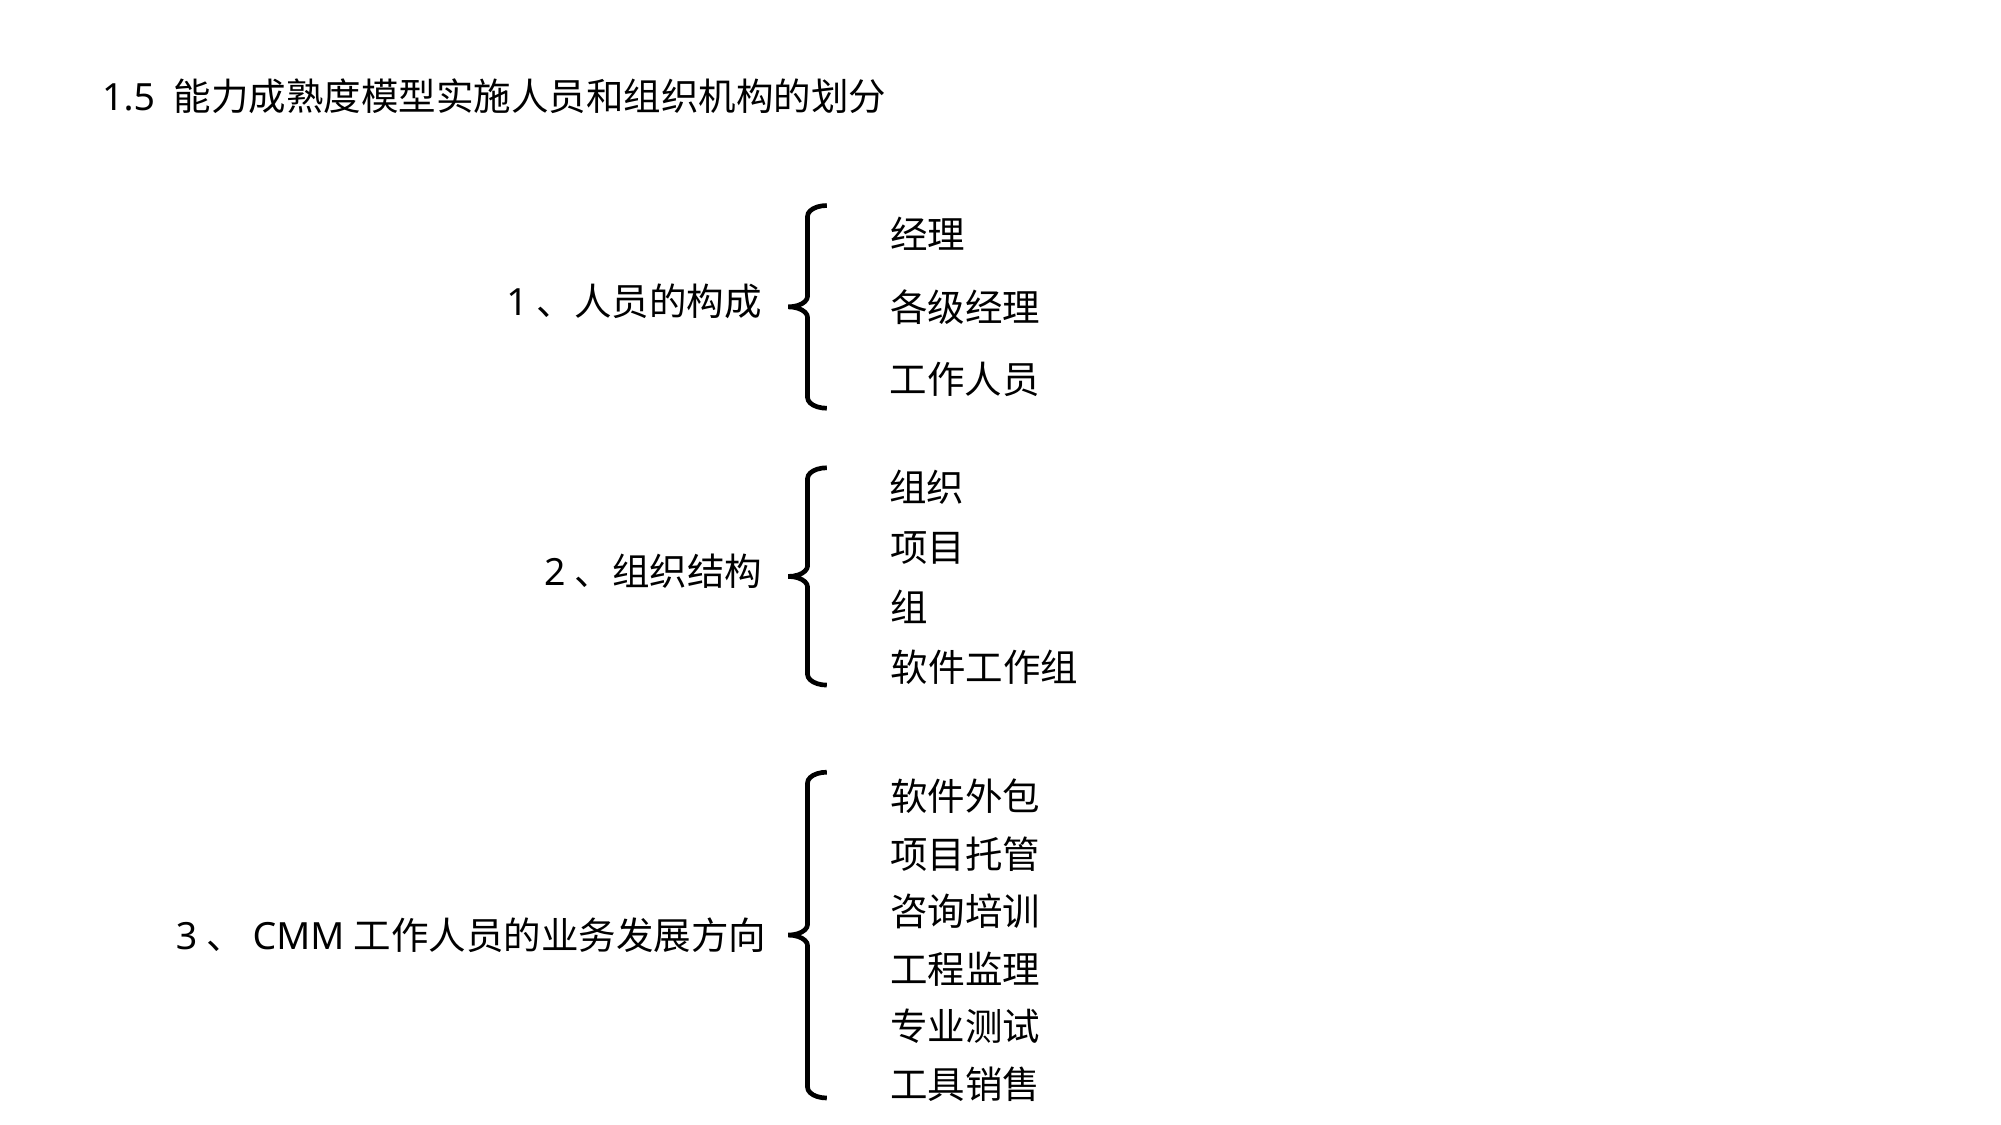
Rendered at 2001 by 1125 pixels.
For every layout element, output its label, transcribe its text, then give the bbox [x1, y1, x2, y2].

text_box 工程监理 [875, 938, 1056, 995]
text_box [788, 771, 827, 1099]
text_box 1.5 能力成熟度模型实施人员和组织机构的划分 [87, 65, 902, 126]
text_box 组织 [874, 457, 981, 517]
text_box [788, 204, 827, 409]
text_box 专业测试 [875, 995, 1056, 1053]
text_box 各级经理 [875, 276, 1056, 337]
text_box 经理 [875, 203, 980, 264]
text_box 软件外包 [875, 765, 1056, 823]
text_box 3、CMM工作人员的业务发展方向 [161, 904, 781, 965]
text_box 软件工作组 [875, 637, 1094, 697]
text_box 1、人员的构成 [491, 271, 777, 331]
text_box 咨询培训 [875, 880, 1056, 938]
text_box 工作人员 [874, 349, 1072, 409]
text_box 项目托管 [875, 823, 1056, 880]
text_box [788, 467, 827, 686]
text_box 工具销售 [875, 1053, 1056, 1114]
text_box 组 [875, 577, 943, 637]
text_box 项目 [875, 517, 980, 577]
text_box 2、组织结构 [529, 540, 777, 601]
